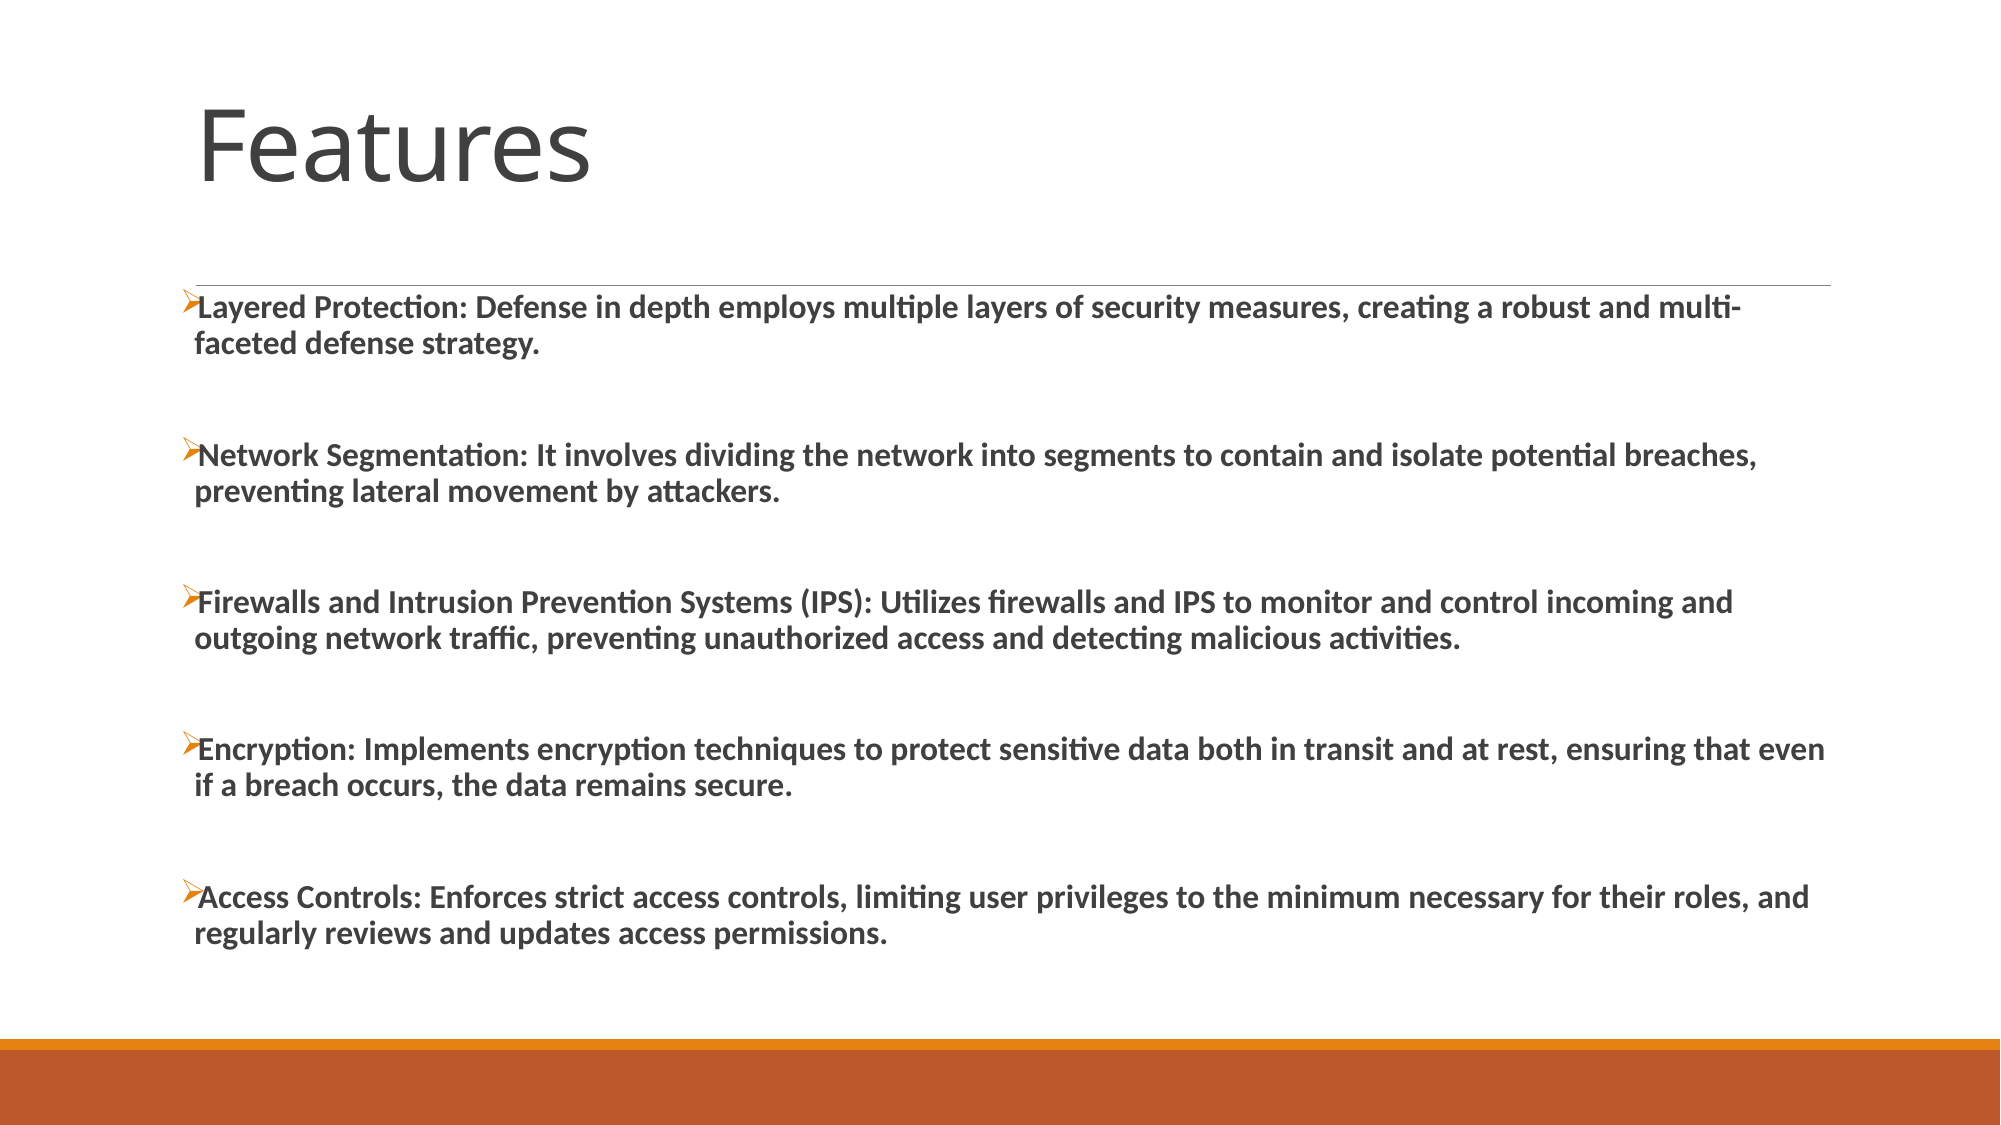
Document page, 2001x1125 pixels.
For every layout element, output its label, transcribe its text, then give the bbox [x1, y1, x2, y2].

list Layered Protection: Defense in depth employs multiple layers of security measures, creating a robust and multi-faceted defense strategy. Network Segmentation: It involves dividing the network into segments to contain and isolate potential breaches, preventing lateral movement by attackers. Firewalls and Intrusion Prevention Systems (IPS): Utilizes firewalls and IPS to monitor and control incoming and outgoing network traffic, preventing unauthorized access and detecting malicious activities. Encryption: Implements encryption techniques to protect sensitive data both in transit and at rest, ensuring that even if a breach occurs, the data remains secure. Access Controls: Enforces strict access controls, limiting user privileges to the minimum necessary for their roles, and regularly reviews and updates access permissions. [180, 229, 1830, 963]
title Features [180, 47, 1830, 210]
